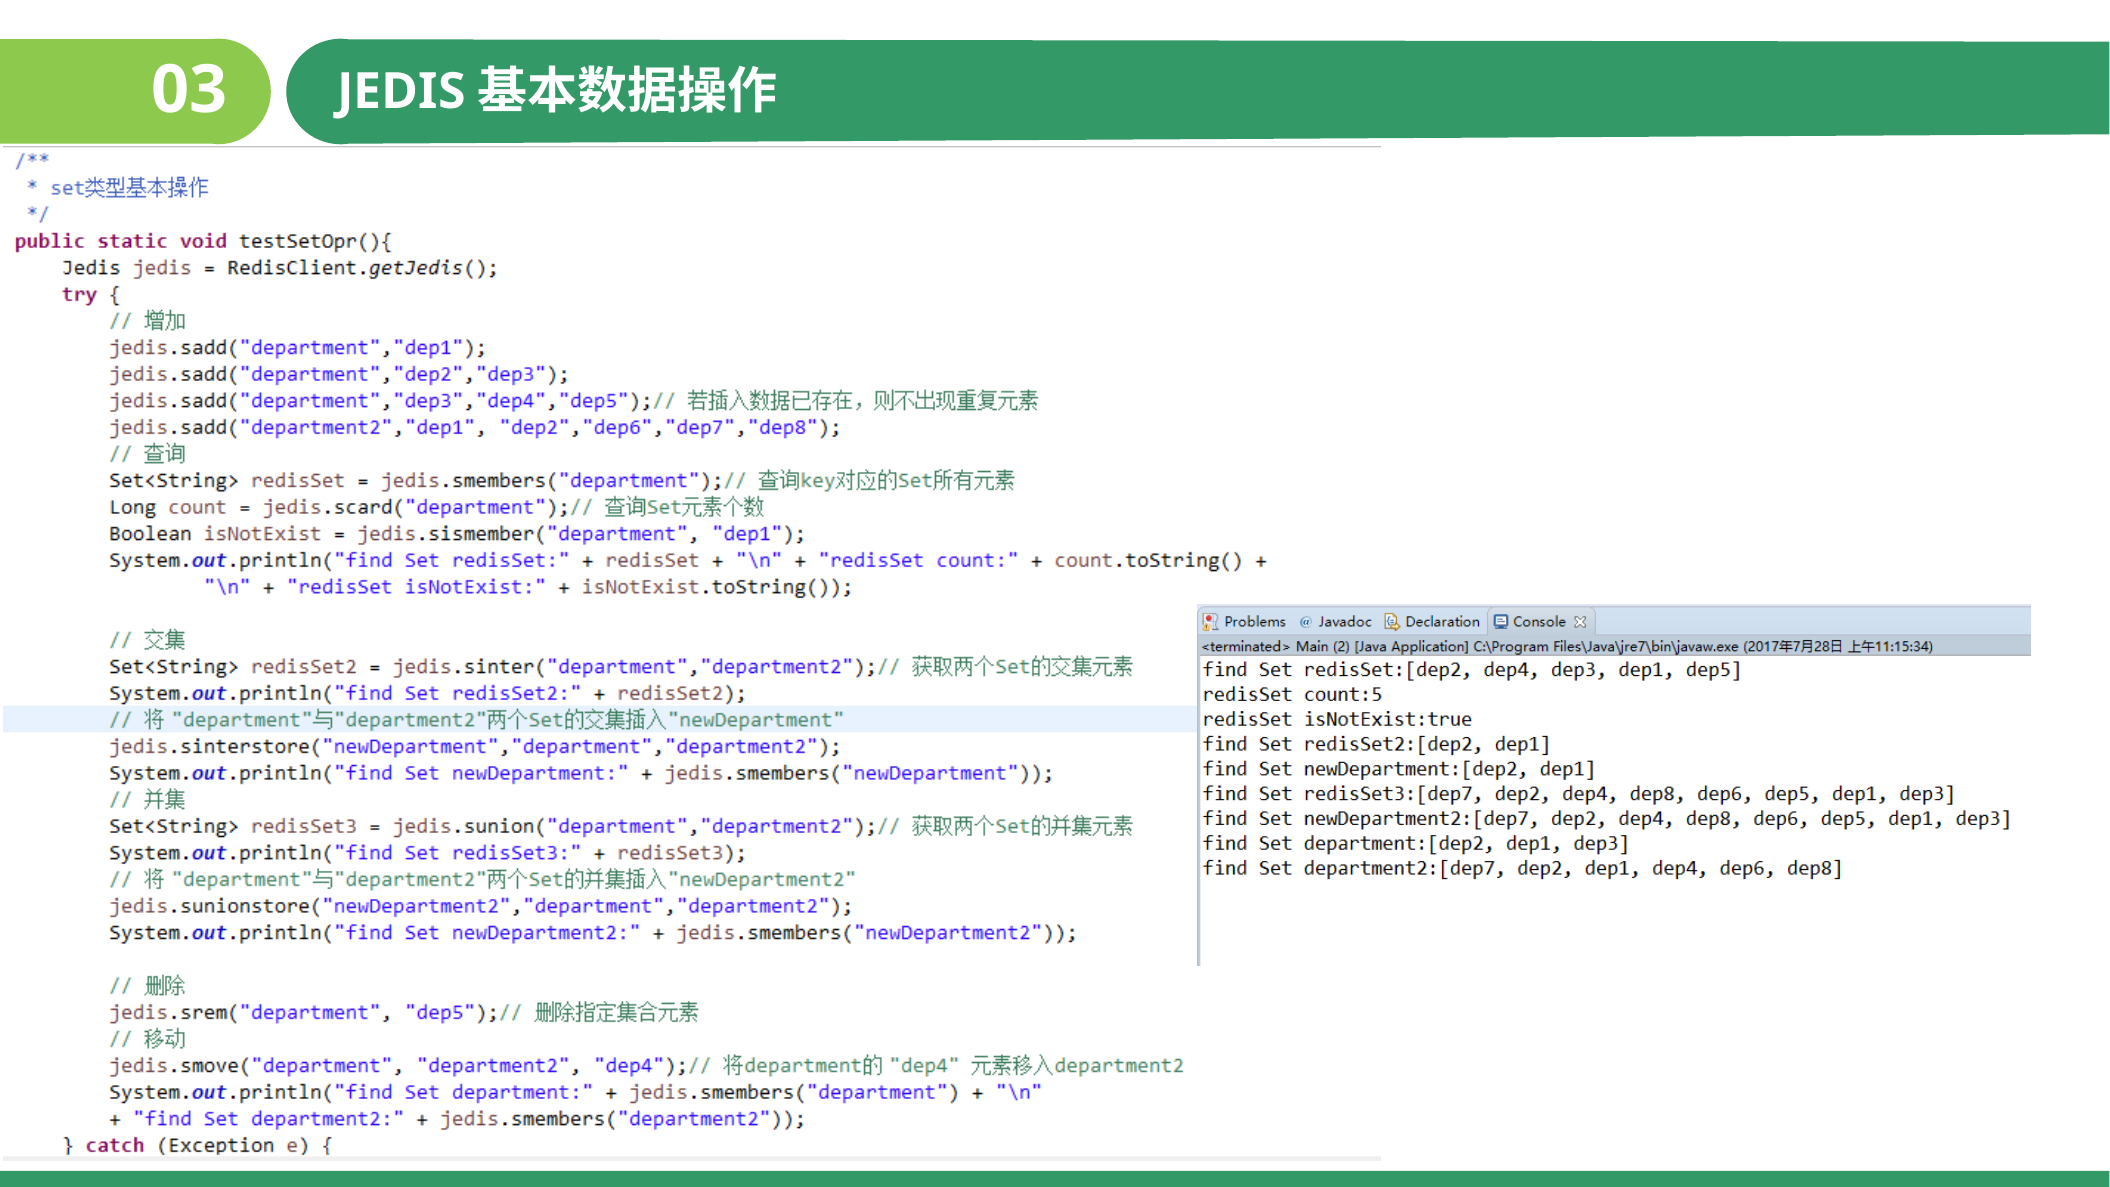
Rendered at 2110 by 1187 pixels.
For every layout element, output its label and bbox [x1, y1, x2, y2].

text_box [0, 38, 2110, 1187]
picture [3, 146, 2031, 1161]
